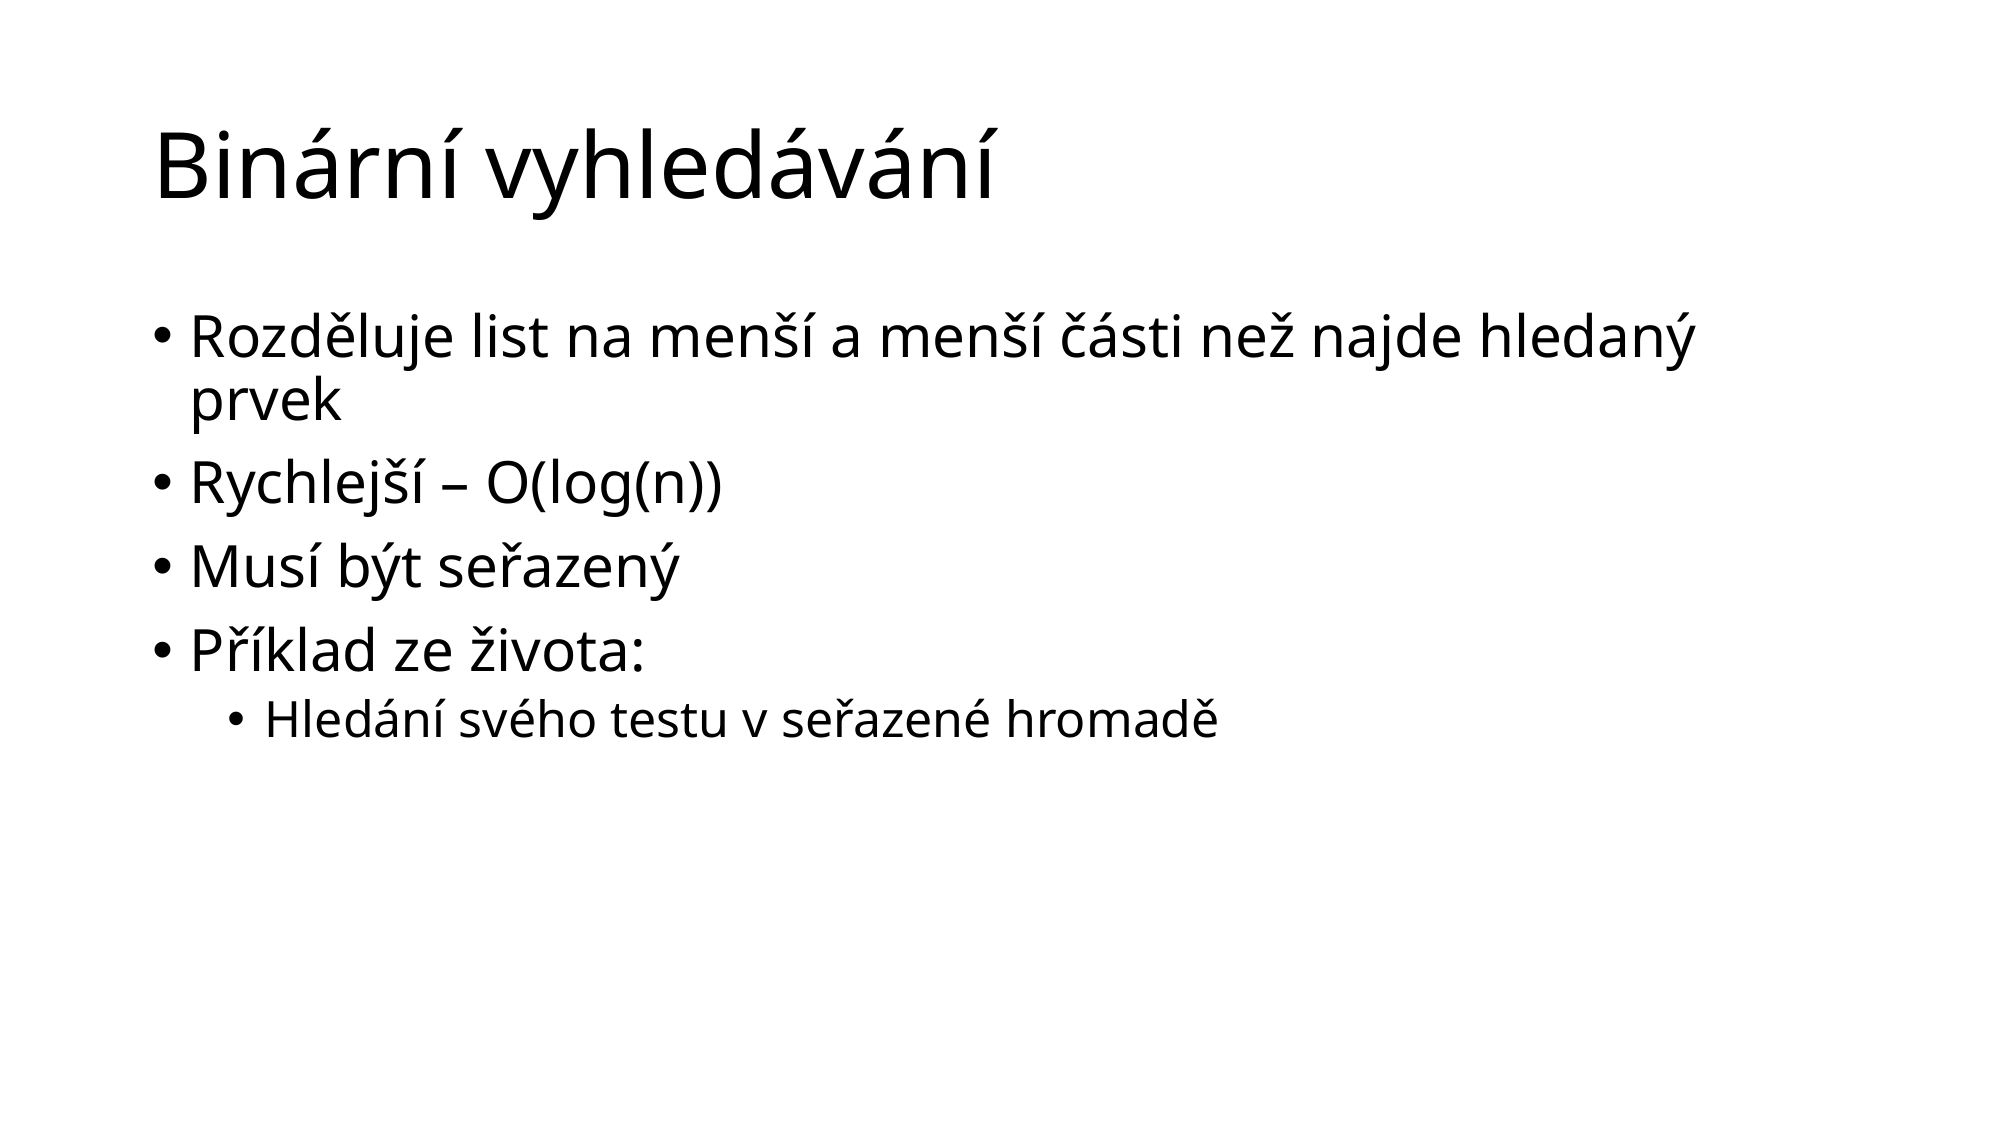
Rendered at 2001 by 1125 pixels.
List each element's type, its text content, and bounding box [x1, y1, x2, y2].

title Binární vyhledávání [137, 59, 1863, 278]
list Rozděluje list na menší a menší části než najde hledaný prvek Rychlejší – O(log(n)) Musí být seřazený Příklad ze života: Hledání svého testu v seřazené hromadě [137, 299, 1863, 1014]
